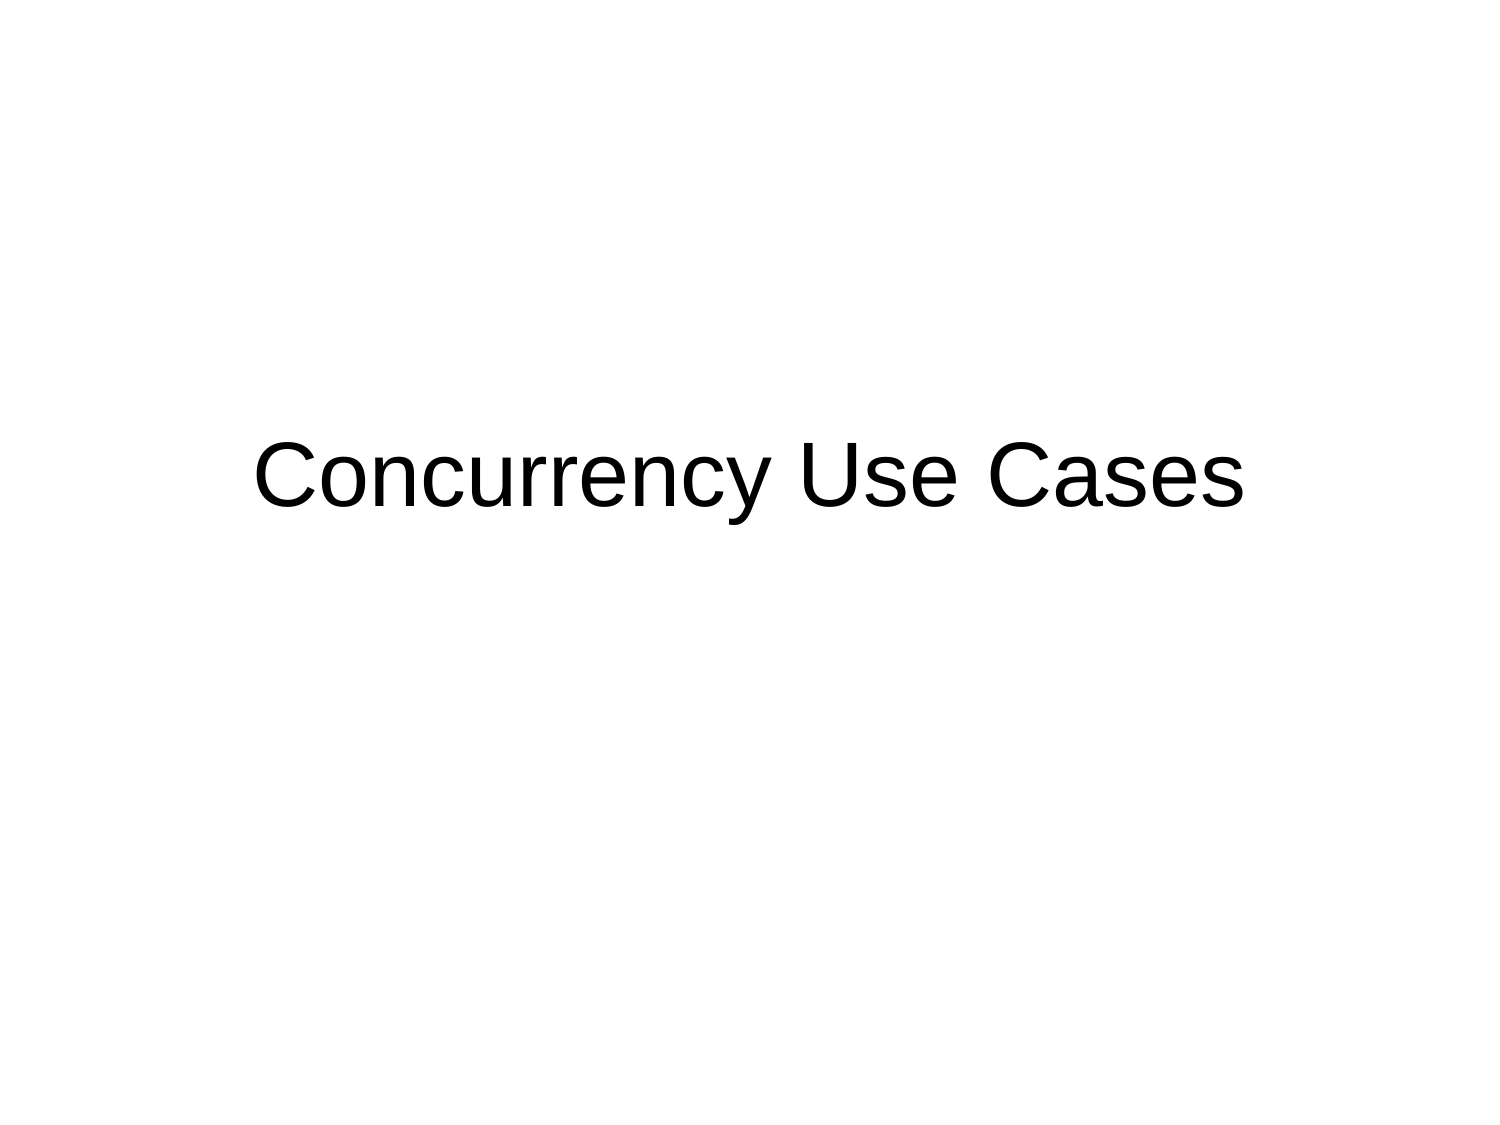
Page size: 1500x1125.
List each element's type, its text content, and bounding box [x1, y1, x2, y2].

title Concurrency Use Cases [112, 349, 1388, 591]
